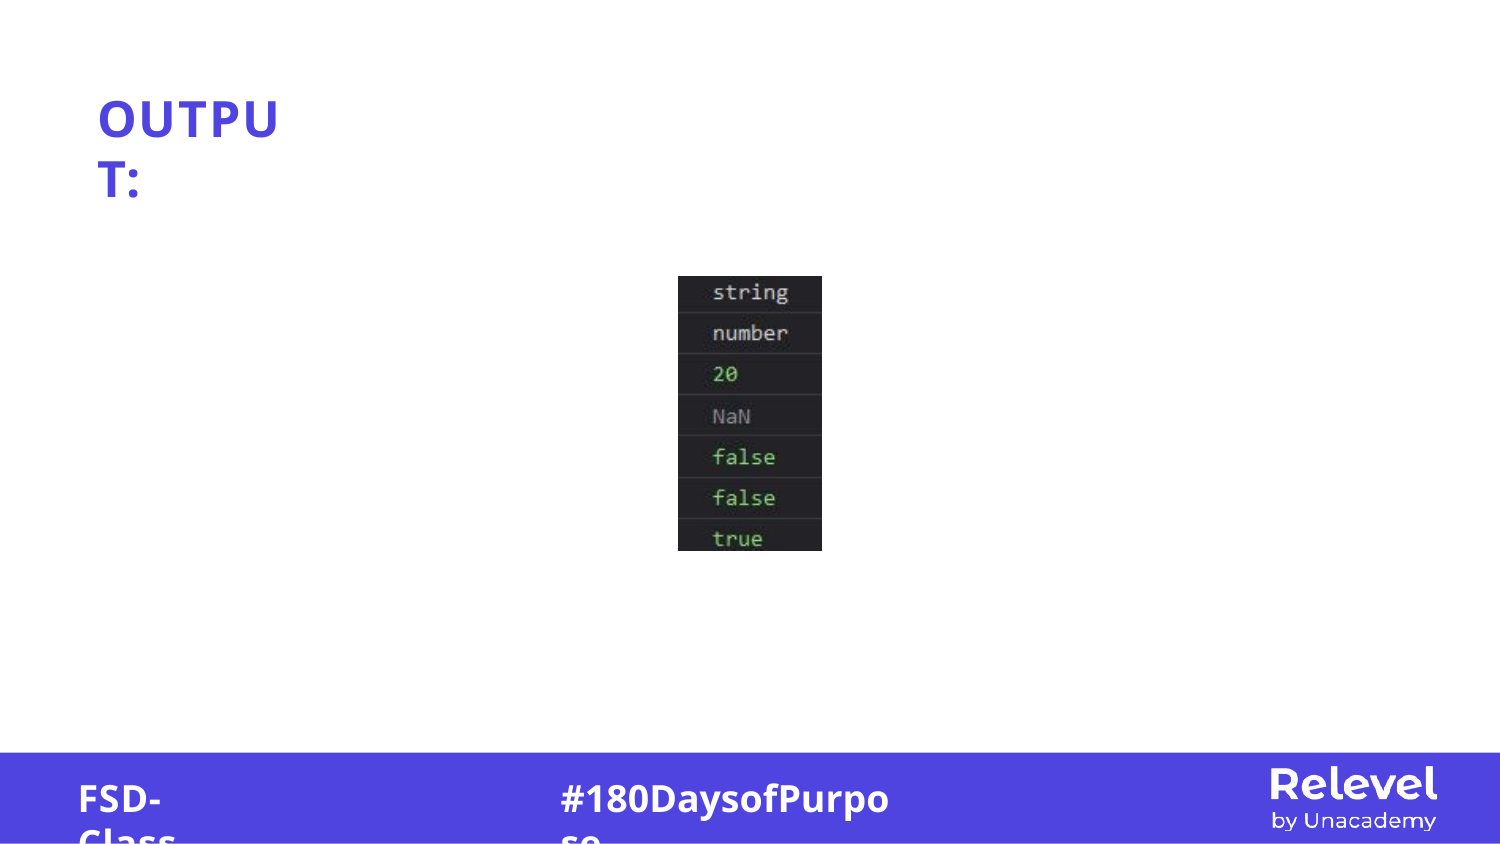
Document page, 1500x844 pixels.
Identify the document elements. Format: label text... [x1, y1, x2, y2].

picture [678, 276, 822, 551]
title OUTPUT: [95, 84, 311, 228]
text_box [0, 752, 1500, 844]
